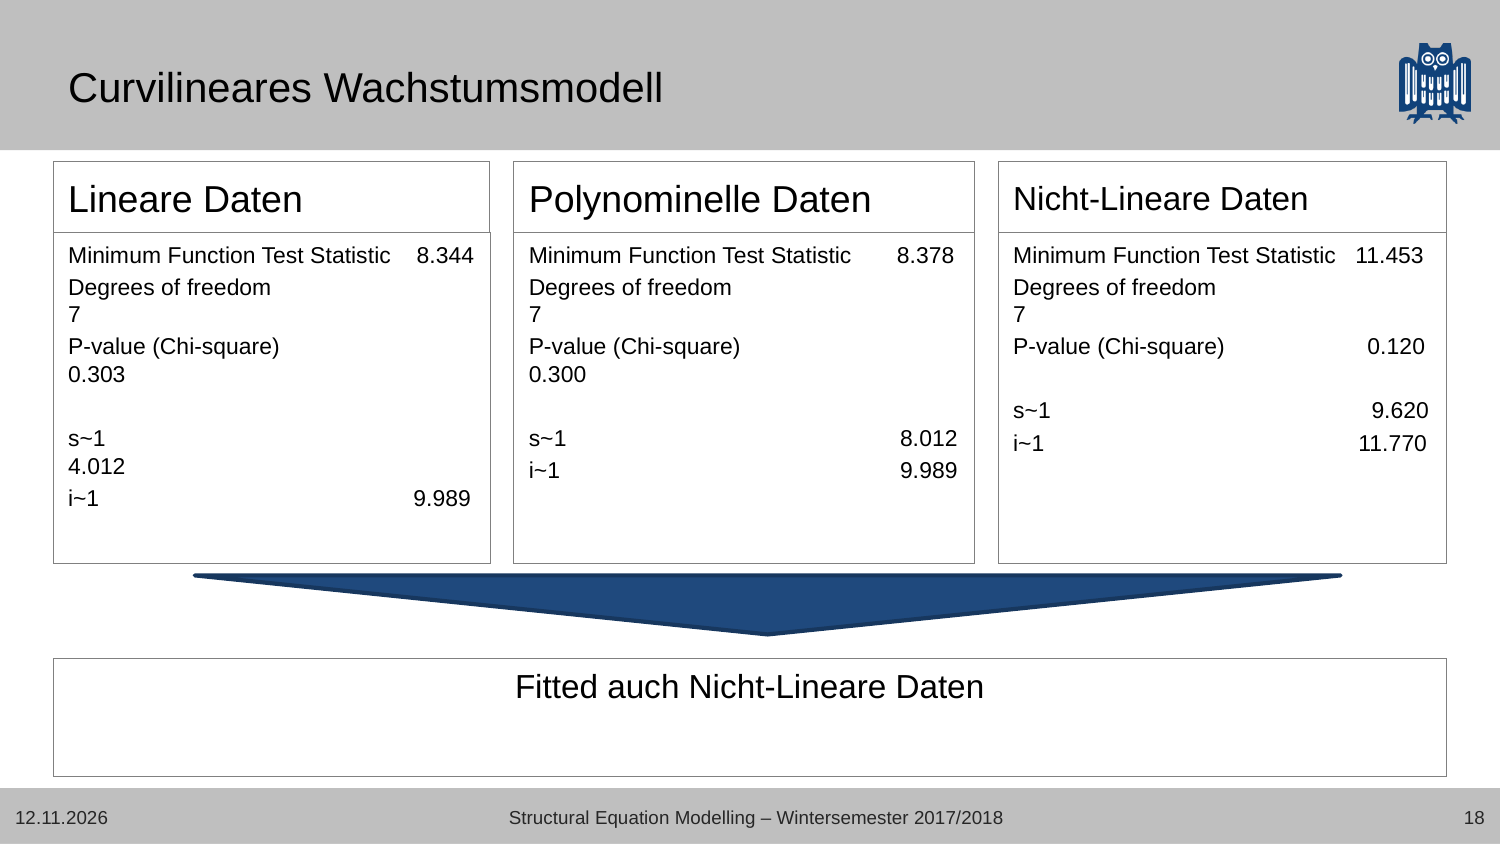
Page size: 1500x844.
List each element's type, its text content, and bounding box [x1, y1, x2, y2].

list Nicht-Lineare Daten [998, 161, 1447, 233]
title Curvilineares Wachstumsmodell [53, 33, 1317, 139]
list Lineare Daten [53, 161, 490, 232]
picture [1399, 43, 1471, 124]
footer Structural Equation Modelling – Wintersemester 2017/2018 [159, 798, 1353, 836]
list Minimum Function Test Statistic 11.453 Degrees of freedom 7 P-value (Chi-square) 0.120 s~1 9.620 i~1 11.770 [998, 233, 1447, 564]
slide_number 18 [1364, 798, 1500, 836]
list Minimum Function Test Statistic 8.378 Degrees of freedom 7 P-value (Chi-square) 0.300 s~1 8.012 i~1 9.989 [513, 232, 975, 564]
list Fitted auch Nicht-Lineare Daten [53, 658, 1447, 777]
list Polynominelle Daten [513, 161, 975, 232]
list Minimum Function Test Statistic 8.344 Degrees of freedom 7 P-value (Chi-square) 0.303 s~1 4.012 i~1 9.989 [53, 232, 491, 564]
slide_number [0, 798, 136, 836]
